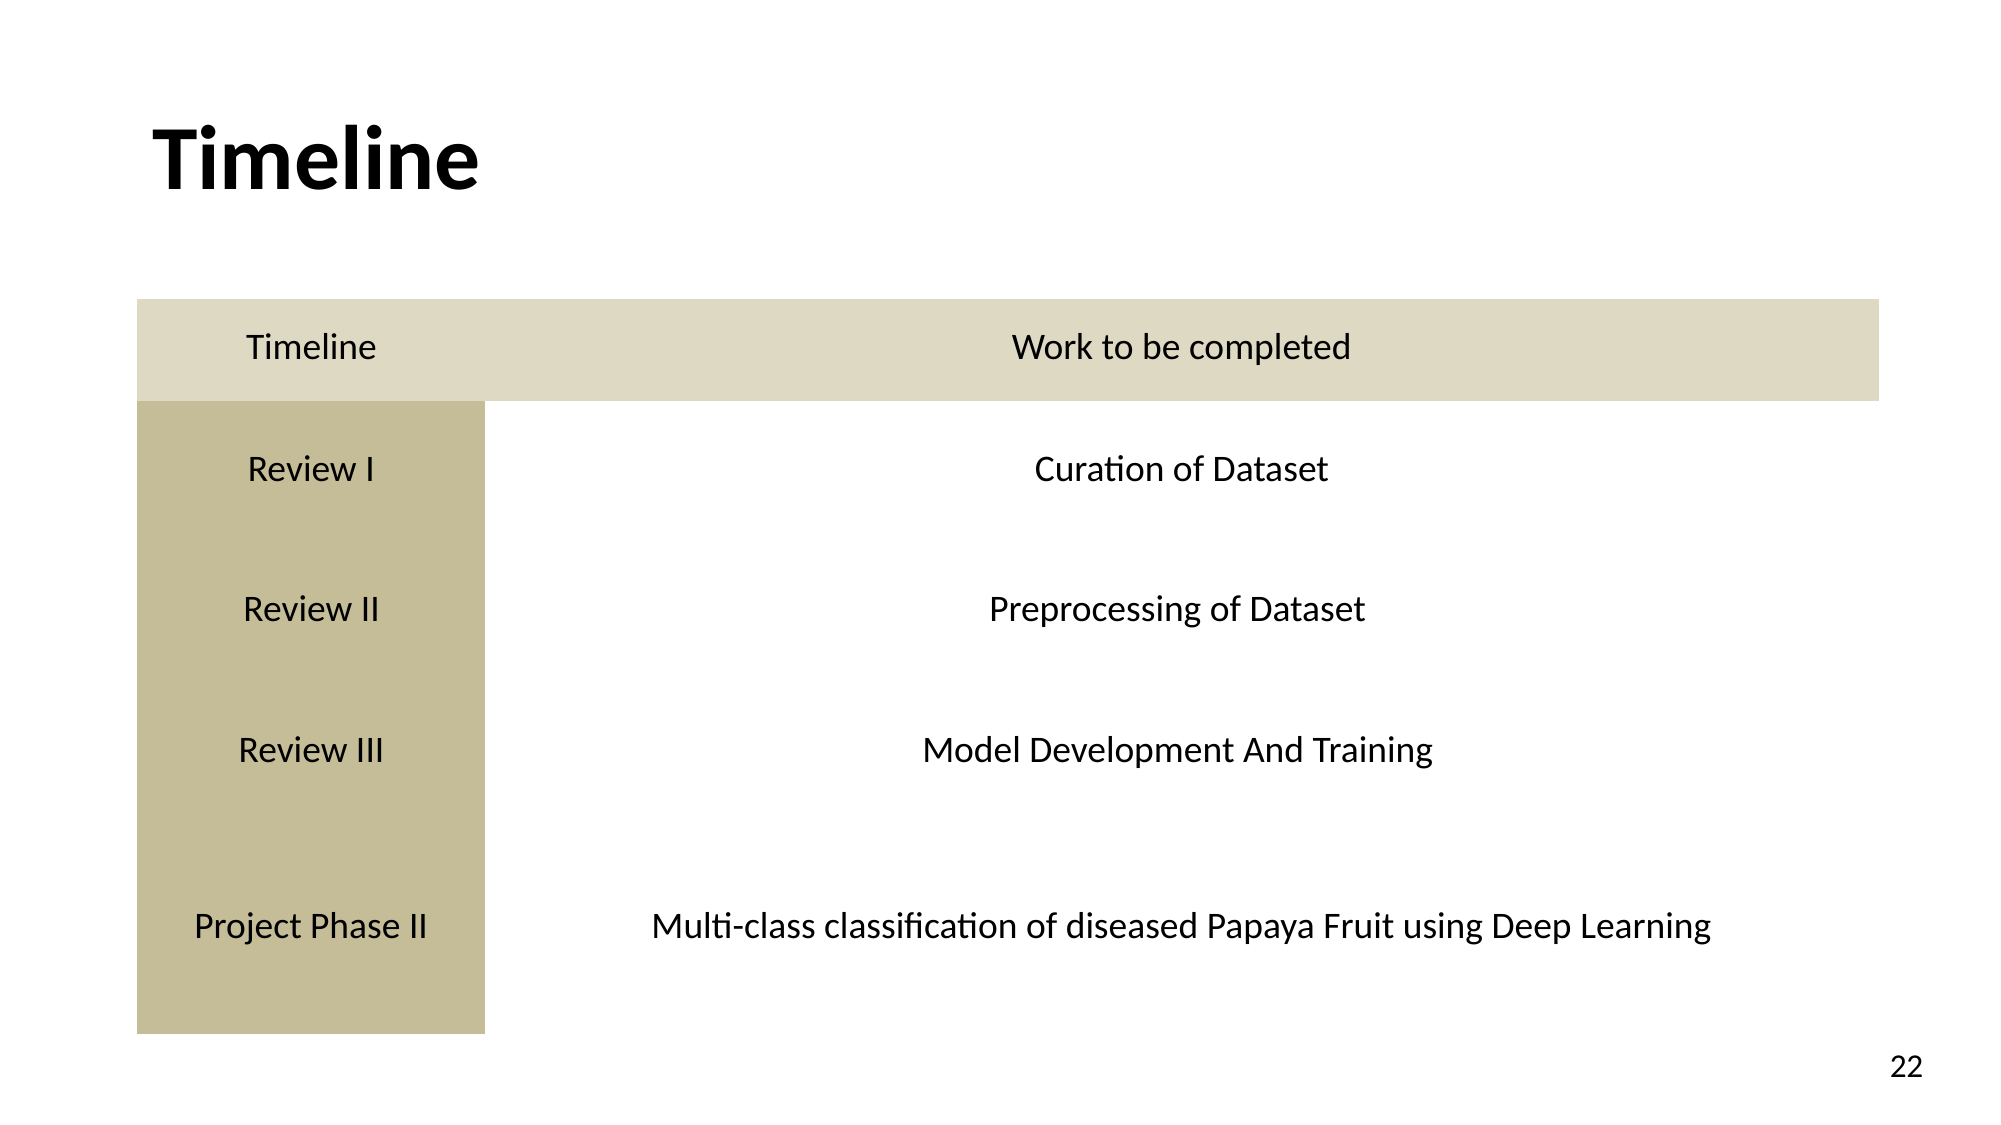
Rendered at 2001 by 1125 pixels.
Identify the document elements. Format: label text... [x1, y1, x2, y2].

table_cell Review II [137, 542, 485, 683]
table_cell Curation of Dataset [485, 401, 1879, 542]
text_box 22 [1488, 1034, 1939, 1095]
table_cell Project Phase II [137, 823, 485, 1034]
text_box Timeline [137, 90, 2000, 216]
table_cell Review I [137, 401, 485, 542]
table_cell Review III [137, 683, 485, 823]
table_header Timeline [137, 299, 485, 401]
table_cell Preprocessing of Dataset [485, 542, 1879, 683]
table_header Work to be completed [485, 299, 1879, 401]
table_cell Model Development And Training [485, 683, 1879, 823]
table_cell Multi-class classification of diseased Papaya Fruit using Deep Learning [485, 823, 1879, 1034]
